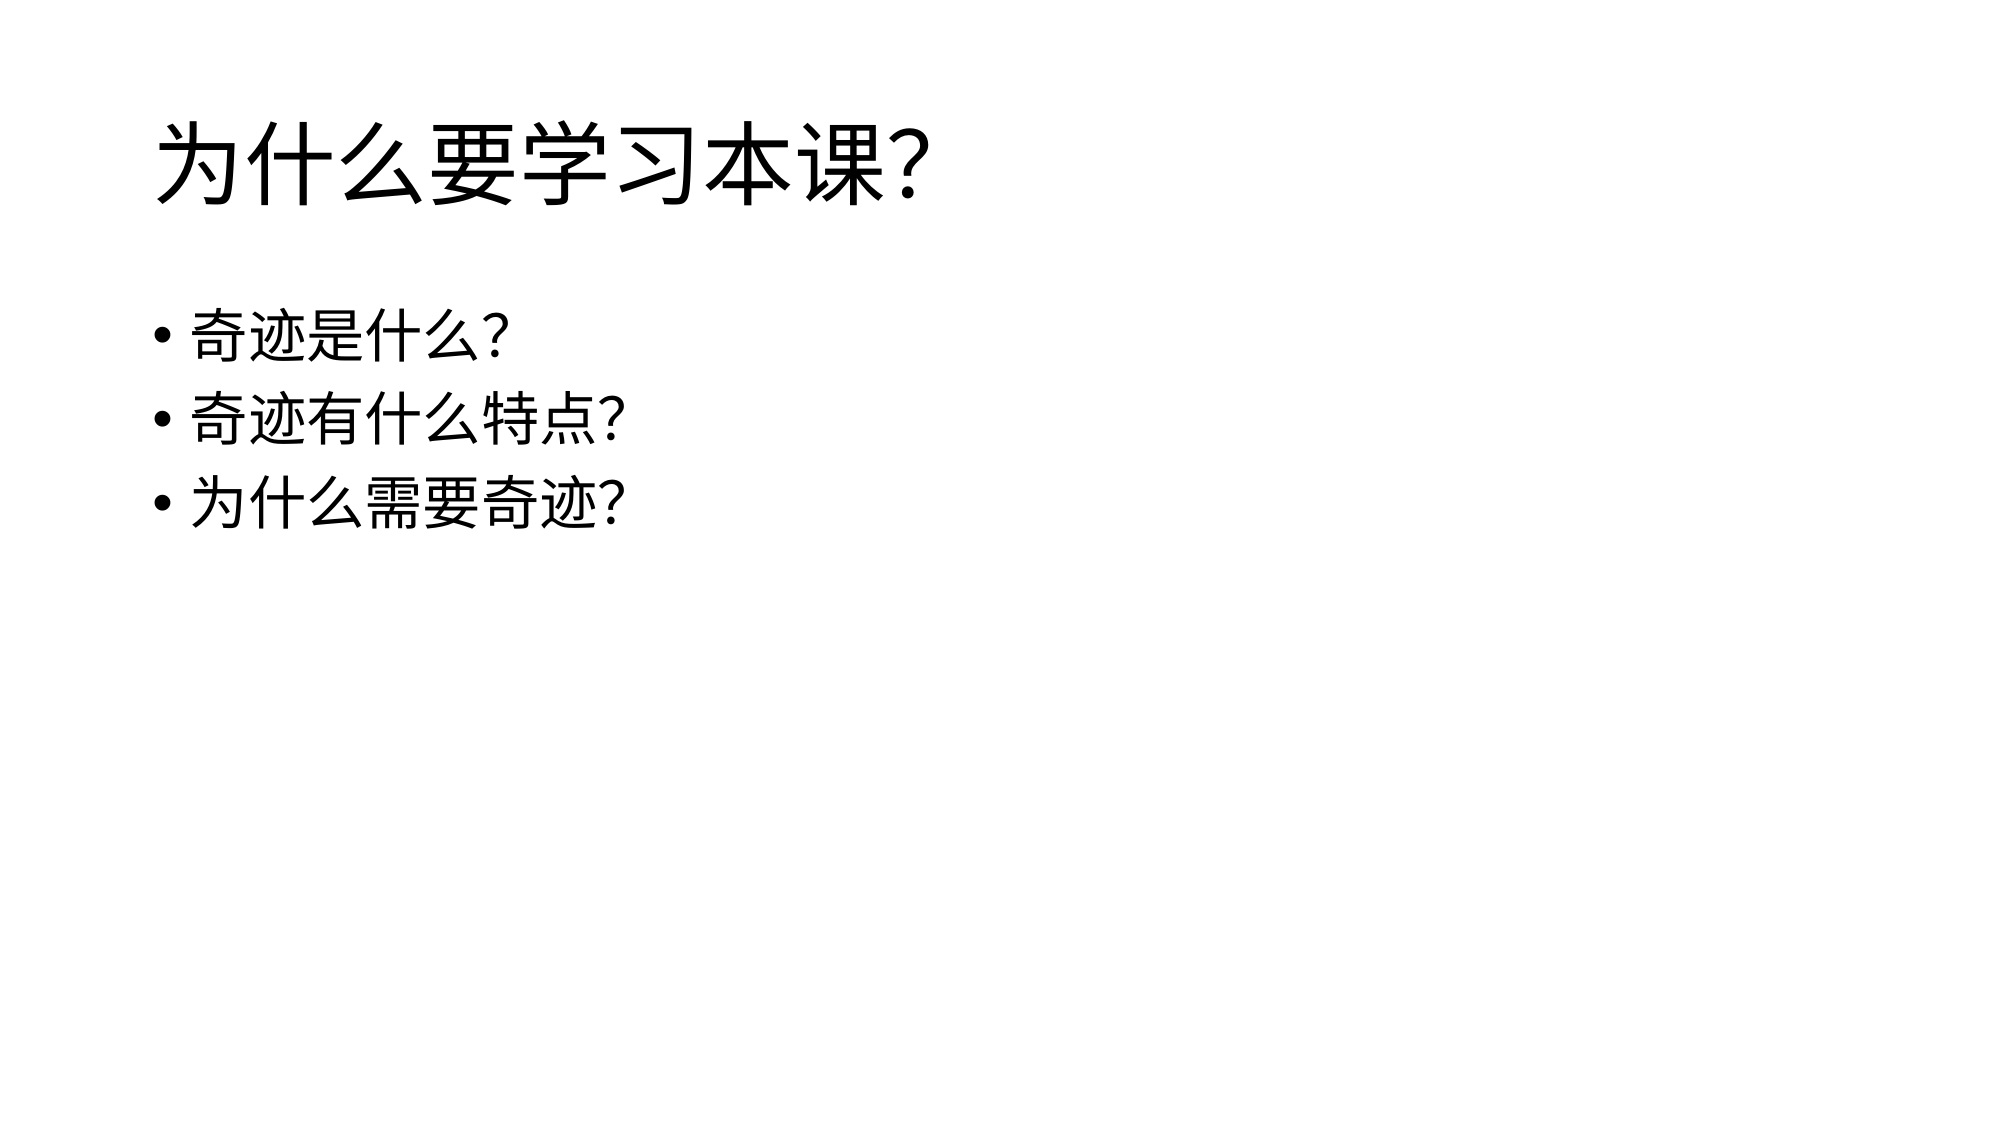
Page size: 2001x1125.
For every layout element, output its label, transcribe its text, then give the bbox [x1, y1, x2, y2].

list 奇迹是什么？ 奇迹有什么特点？ 为什么需要奇迹？ [137, 299, 1863, 1014]
title 为什么要学习本课？ [137, 59, 1863, 278]
